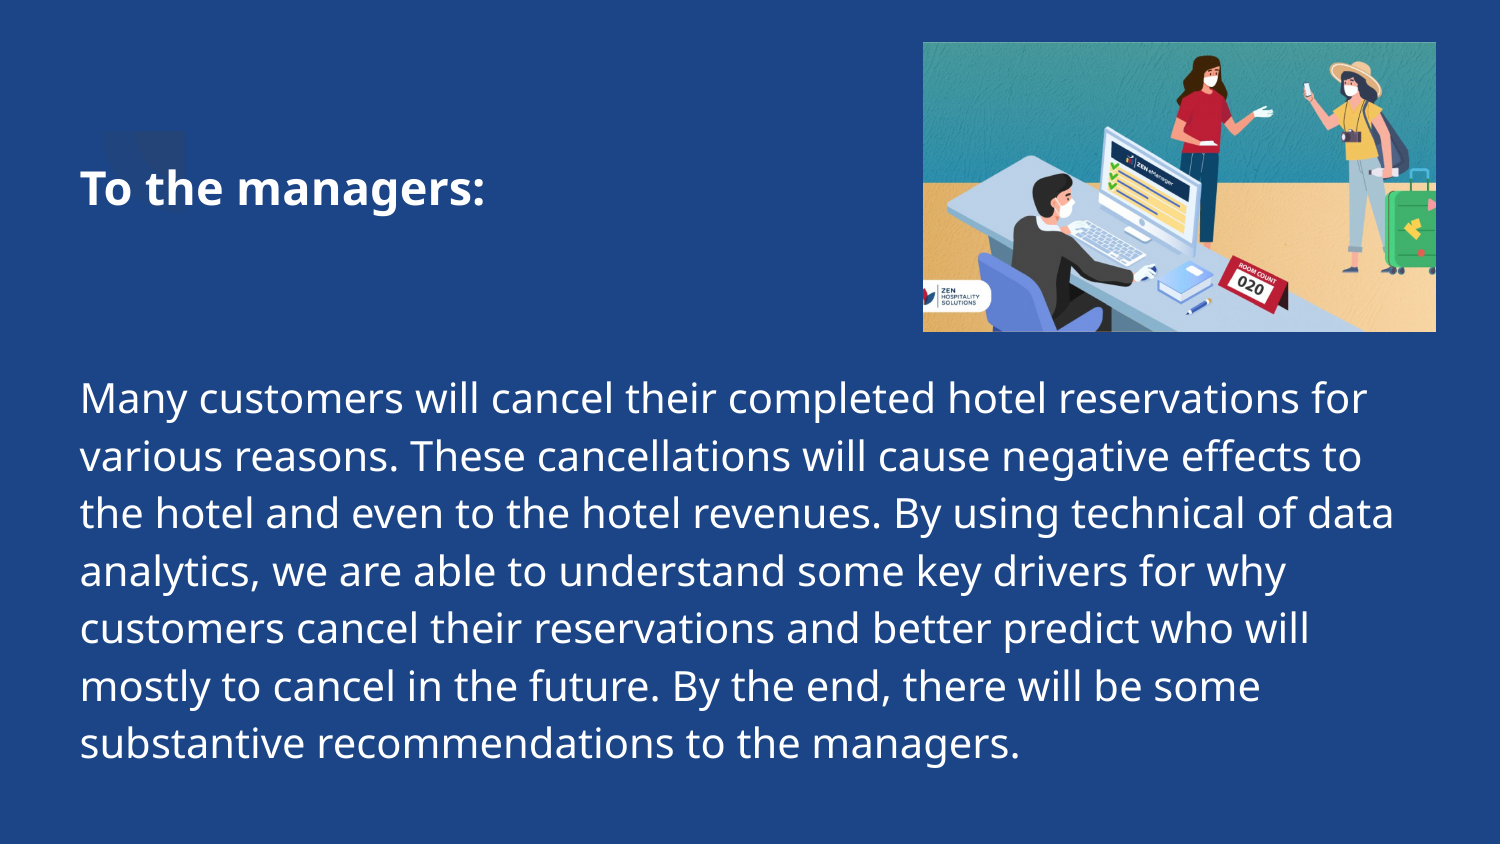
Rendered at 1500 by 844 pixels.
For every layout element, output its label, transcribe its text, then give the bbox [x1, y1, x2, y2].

picture [922, 42, 1436, 332]
list Many customers will cancel their completed hotel reservations for various reasons. These cancellations will cause negative effects to the hotel and even to the hotel revenues. By using technical of data analytics, we are able to understand some key drivers for why customers cancel their reservations and better predict who will mostly to cancel in the future. By the end, there will be some substantive recommendations to the managers. [64, 349, 1436, 767]
title To the managers: [64, 139, 696, 234]
